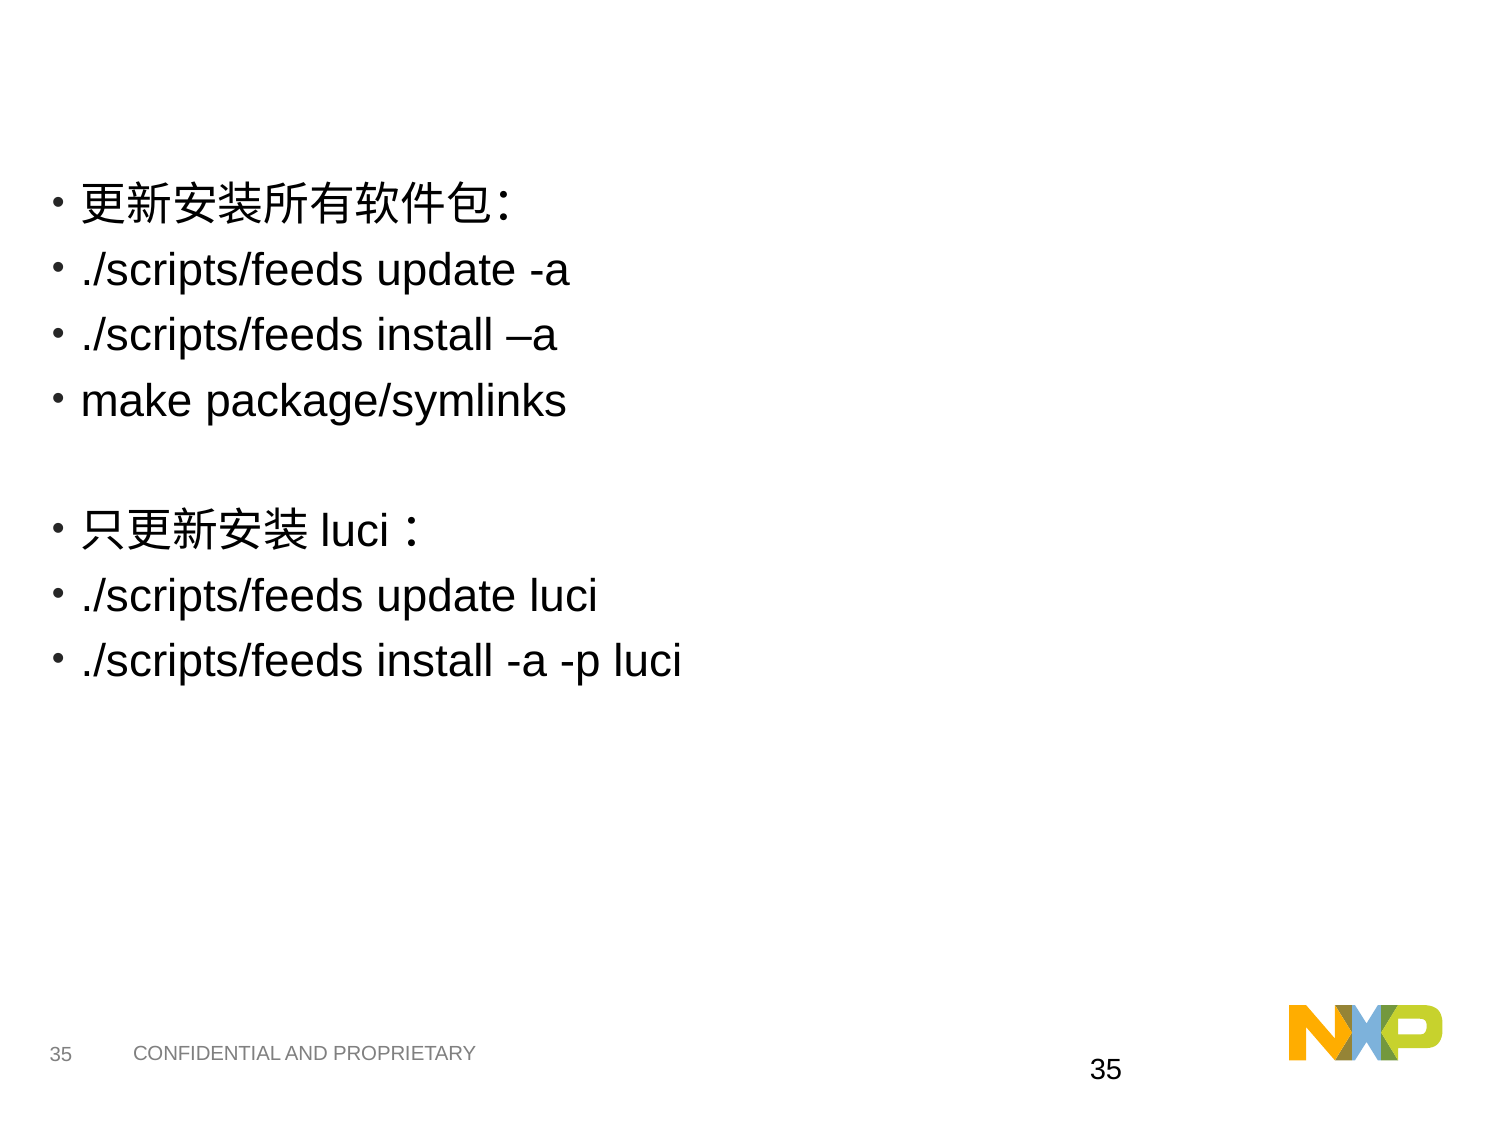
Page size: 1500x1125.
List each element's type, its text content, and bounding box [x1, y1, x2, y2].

slide_number 34 [1074, 1042, 1425, 1103]
list 更新安装所有软件包： ./scripts/feeds update -a ./scripts/feeds install –a make package/symlinks 只更新安装luci： ./scripts/feeds update luci ./scripts/feeds install -a -p luci [36, 167, 1470, 933]
